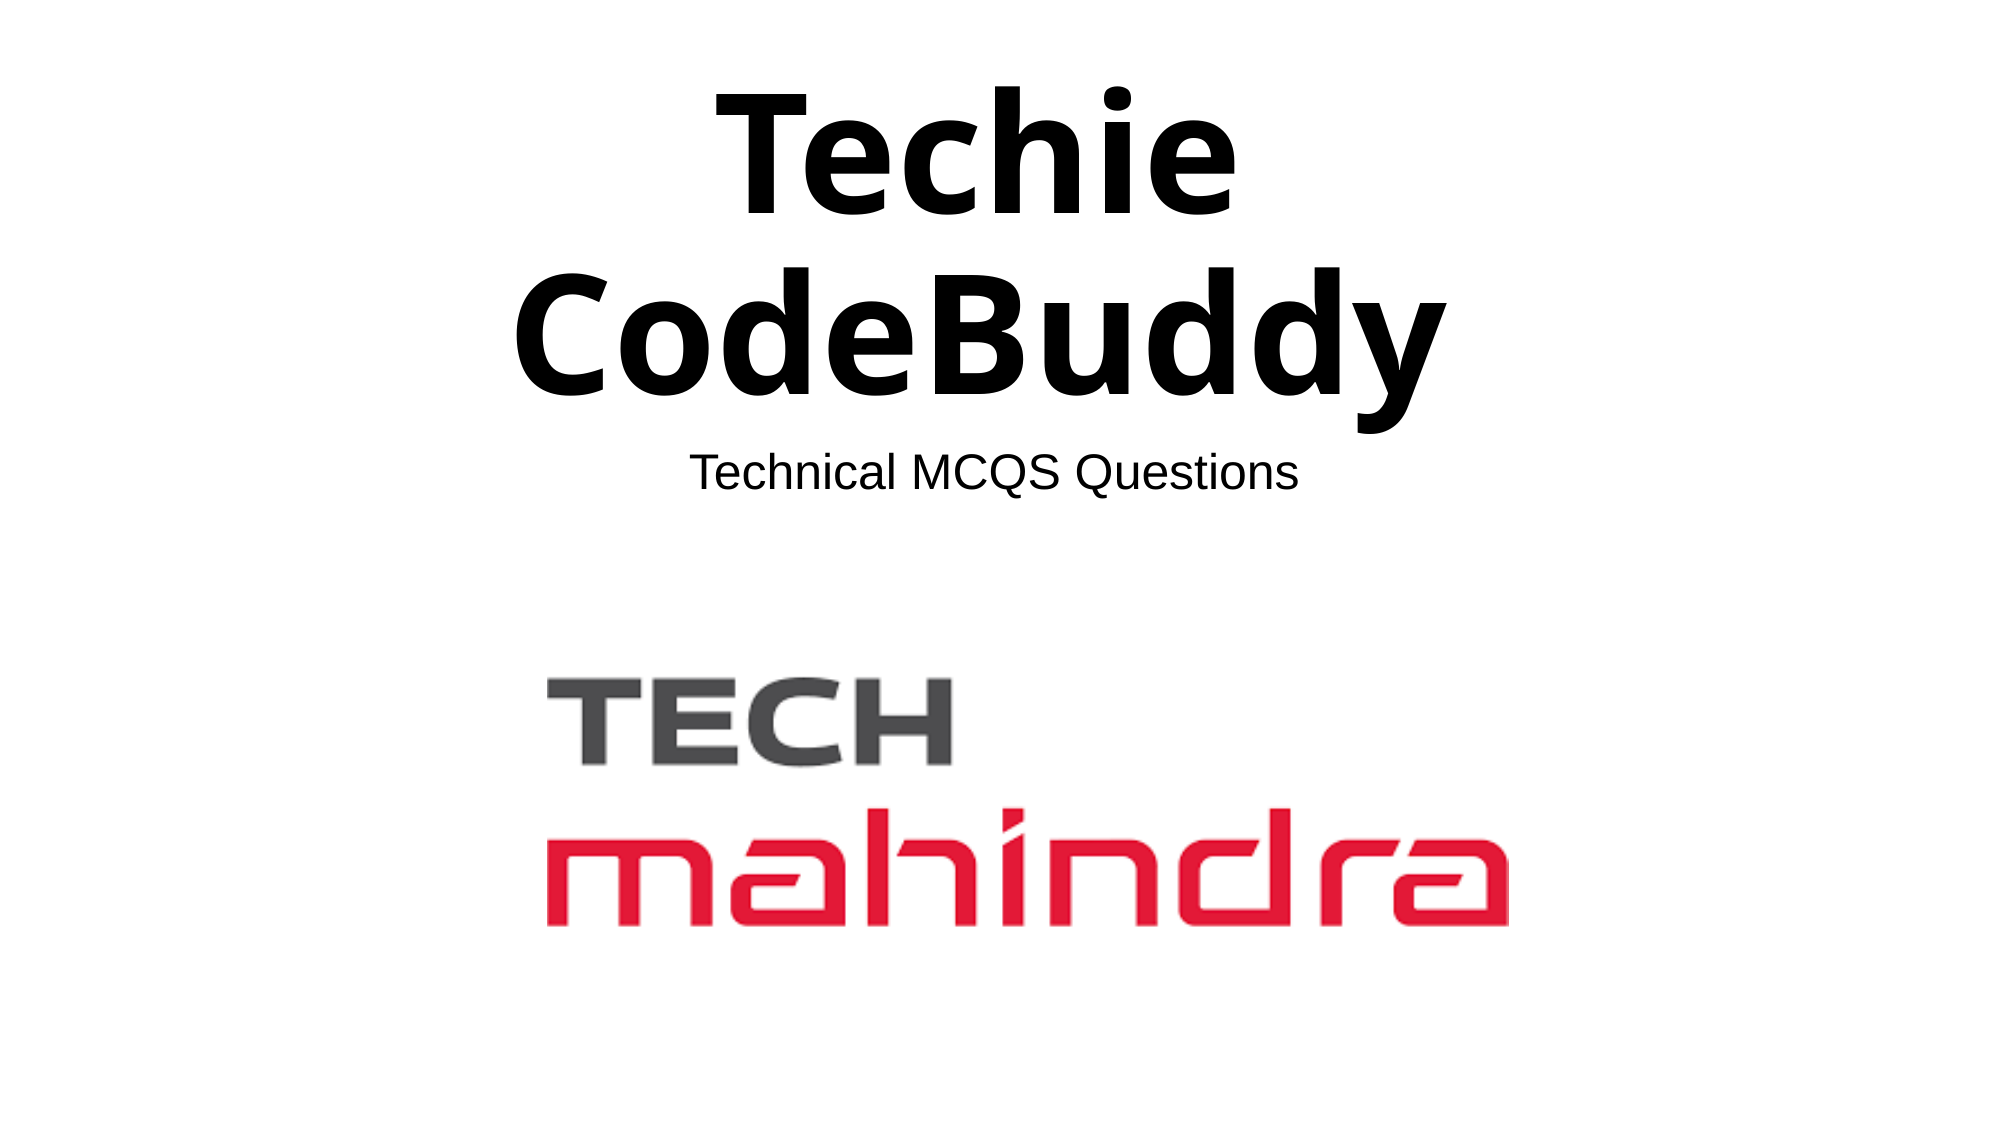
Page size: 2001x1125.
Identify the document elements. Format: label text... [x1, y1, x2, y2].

title Techie CodeBuddy [227, 46, 1728, 438]
picture [547, 669, 1509, 936]
subtitle Technical MCQS Questions [251, 439, 1752, 711]
